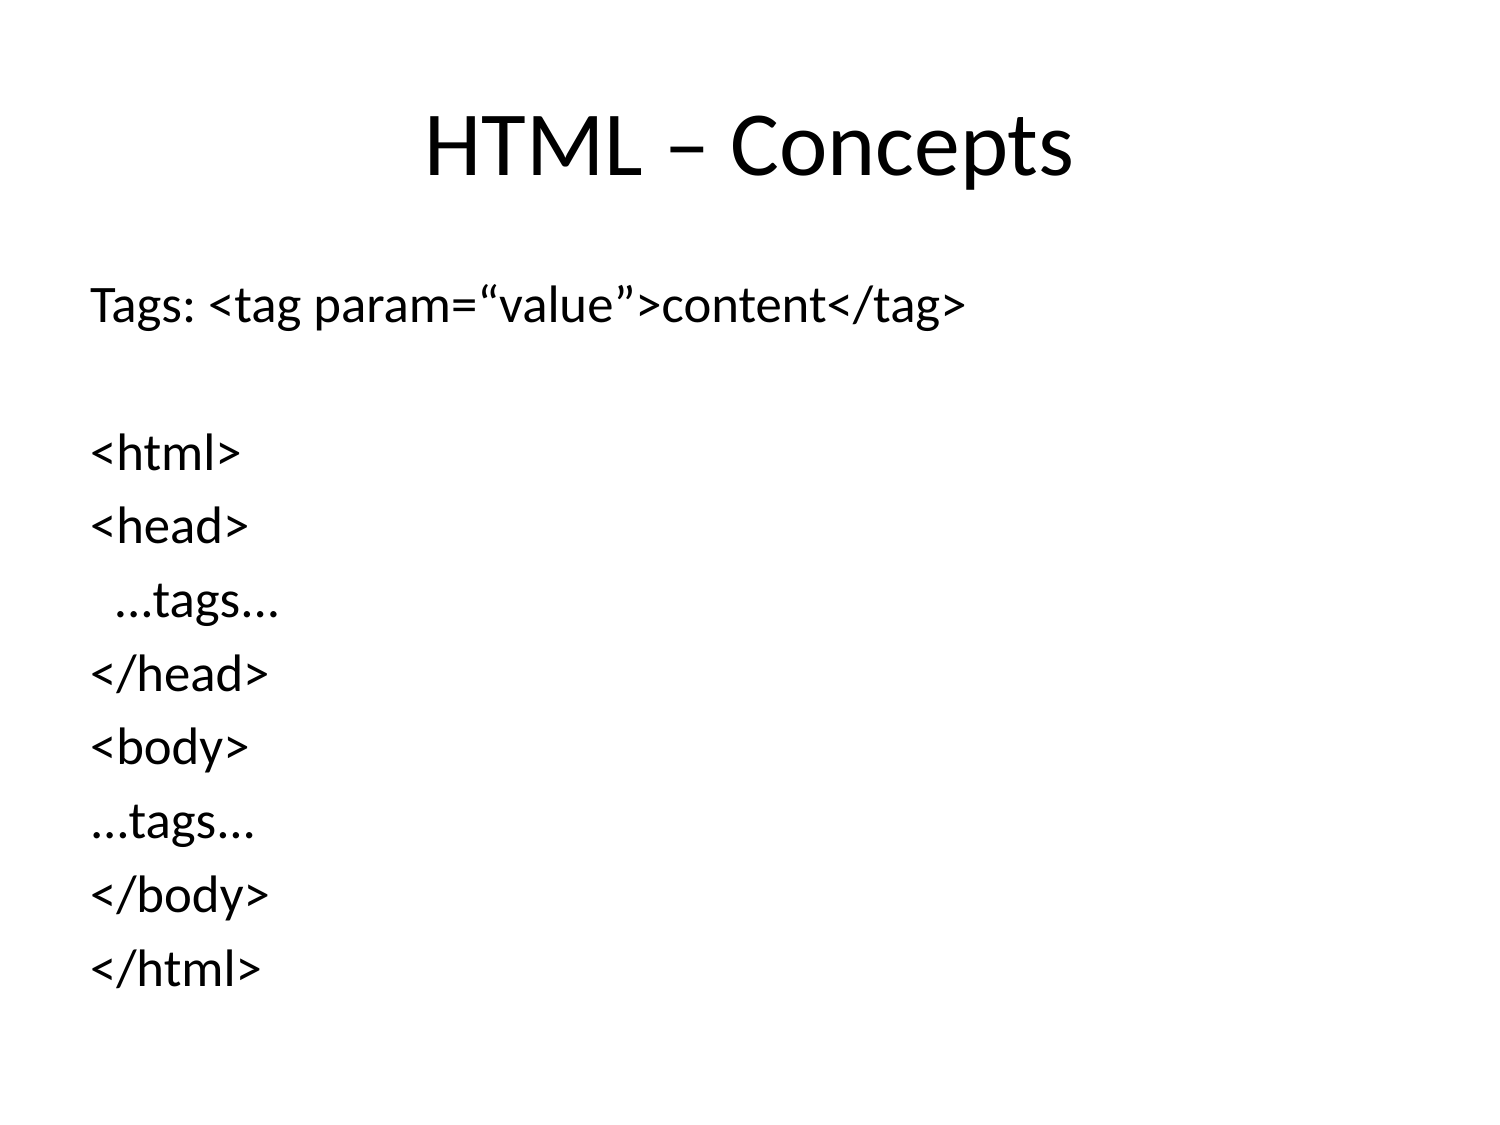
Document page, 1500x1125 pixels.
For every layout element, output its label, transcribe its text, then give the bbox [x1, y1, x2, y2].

list Tags: <tag param=“value”>content</tag> <html> <head> ...tags... </head> <body> ...tags... </body> </html> [75, 262, 1425, 1005]
title HTML – Concepts [75, 45, 1425, 233]
